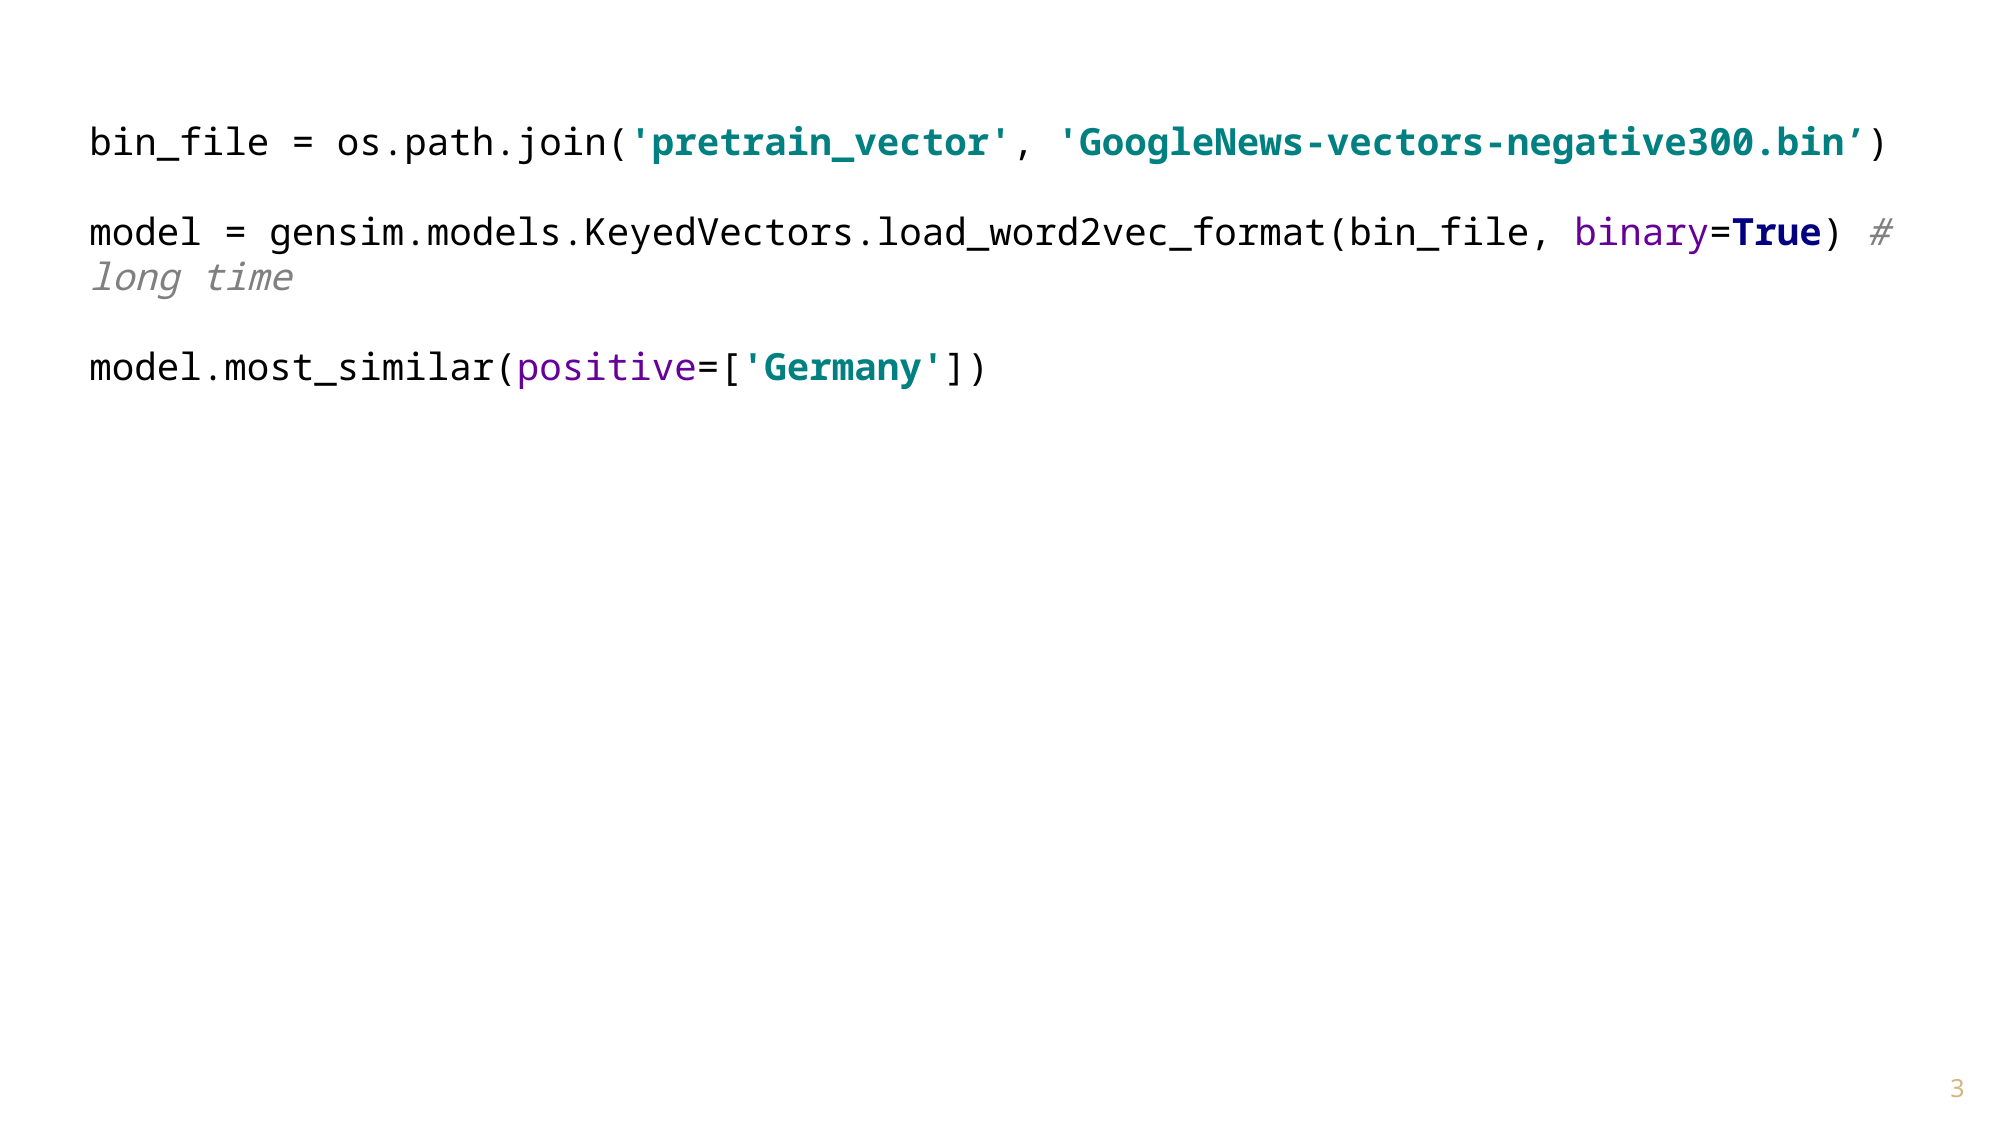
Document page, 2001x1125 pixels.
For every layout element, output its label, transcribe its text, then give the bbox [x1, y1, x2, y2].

text_box bin_file = os.path.join('pretrain_vector', 'GoogleNews-vectors-negative300.bin’) model = gensim.models.KeyedVectors.load_word2vec_format(bin_file, binary=True) # long time model.most_similar(positive=['Germany']) [74, 111, 1980, 441]
slide_number 3 [1512, 1059, 1980, 1119]
